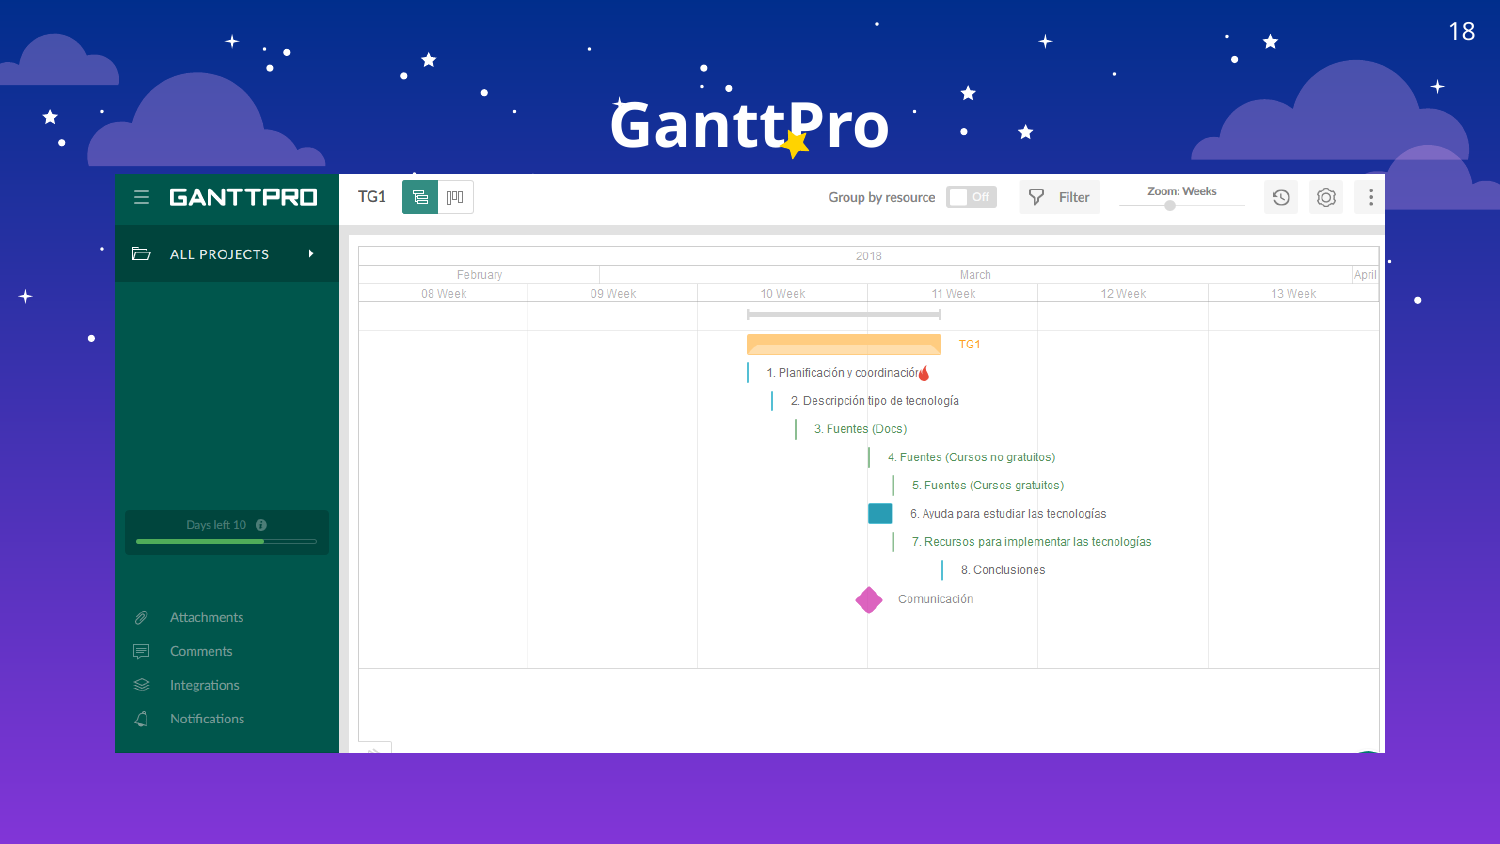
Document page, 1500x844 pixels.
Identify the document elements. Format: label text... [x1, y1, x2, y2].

title GanttPro [251, 27, 1249, 172]
text_box [779, 129, 810, 160]
slide_number ‹#› [1400, 0, 1491, 65]
picture [115, 173, 1385, 754]
